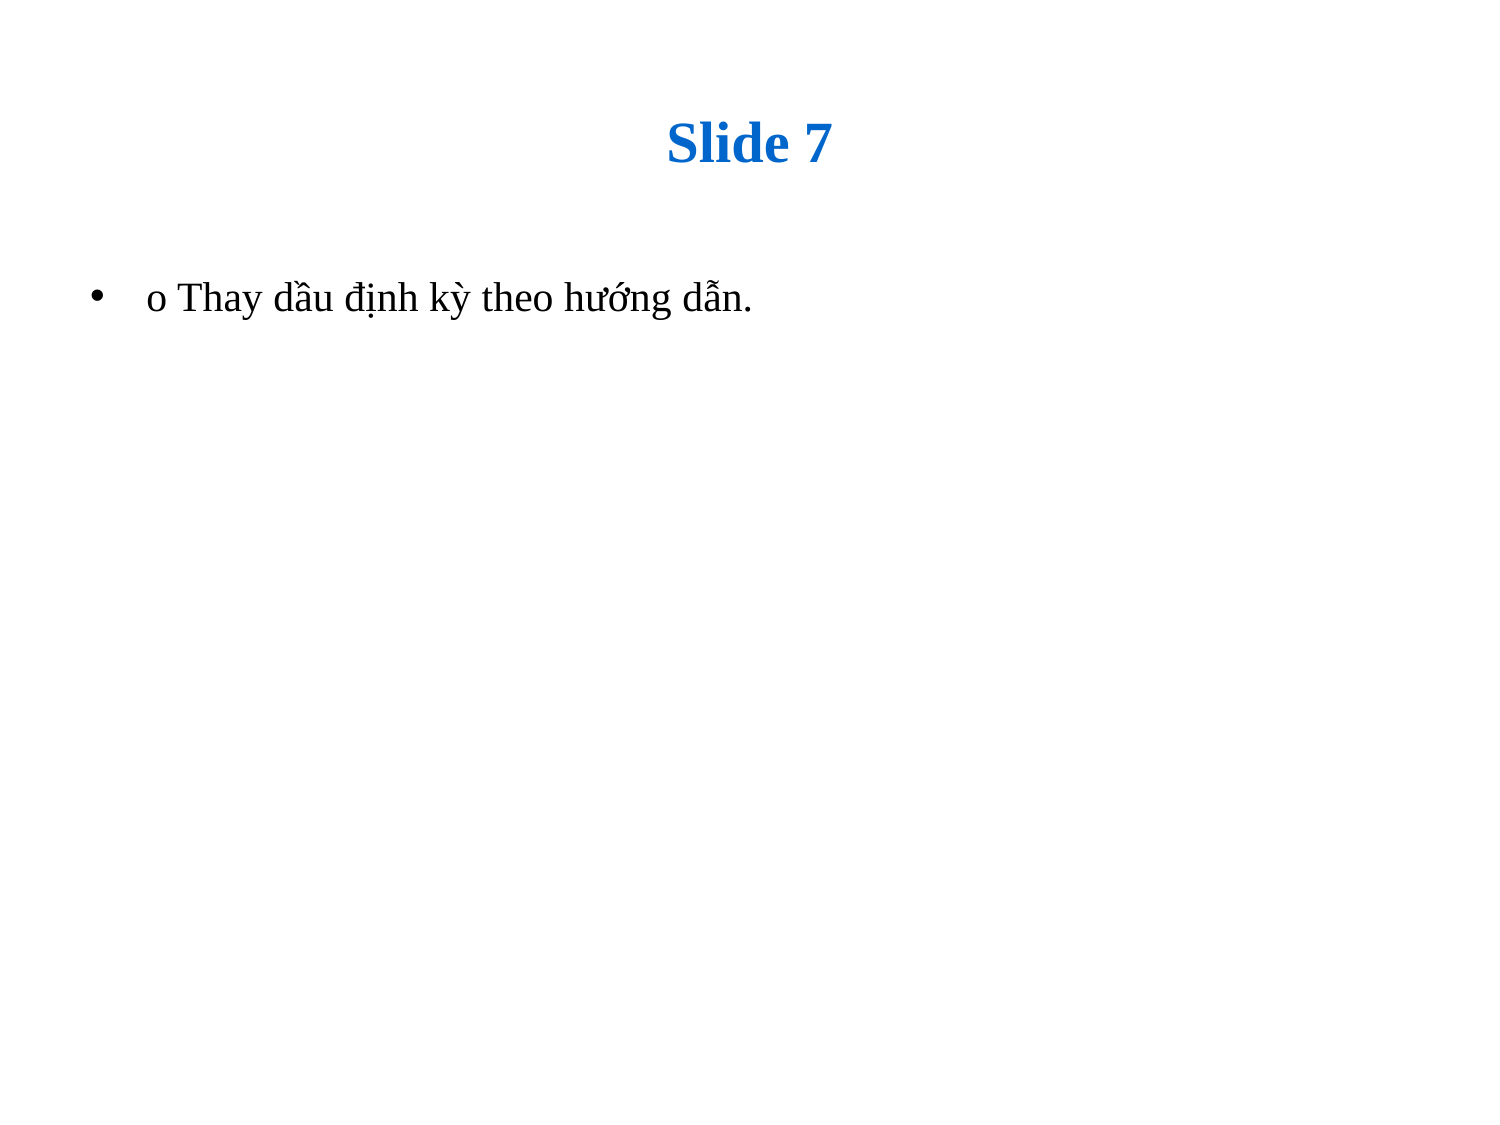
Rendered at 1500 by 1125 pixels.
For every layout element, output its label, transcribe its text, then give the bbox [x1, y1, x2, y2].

title Slide 7 [75, 45, 1425, 233]
list o Thay dầu định kỳ theo hướng dẫn. [75, 262, 1425, 1005]
